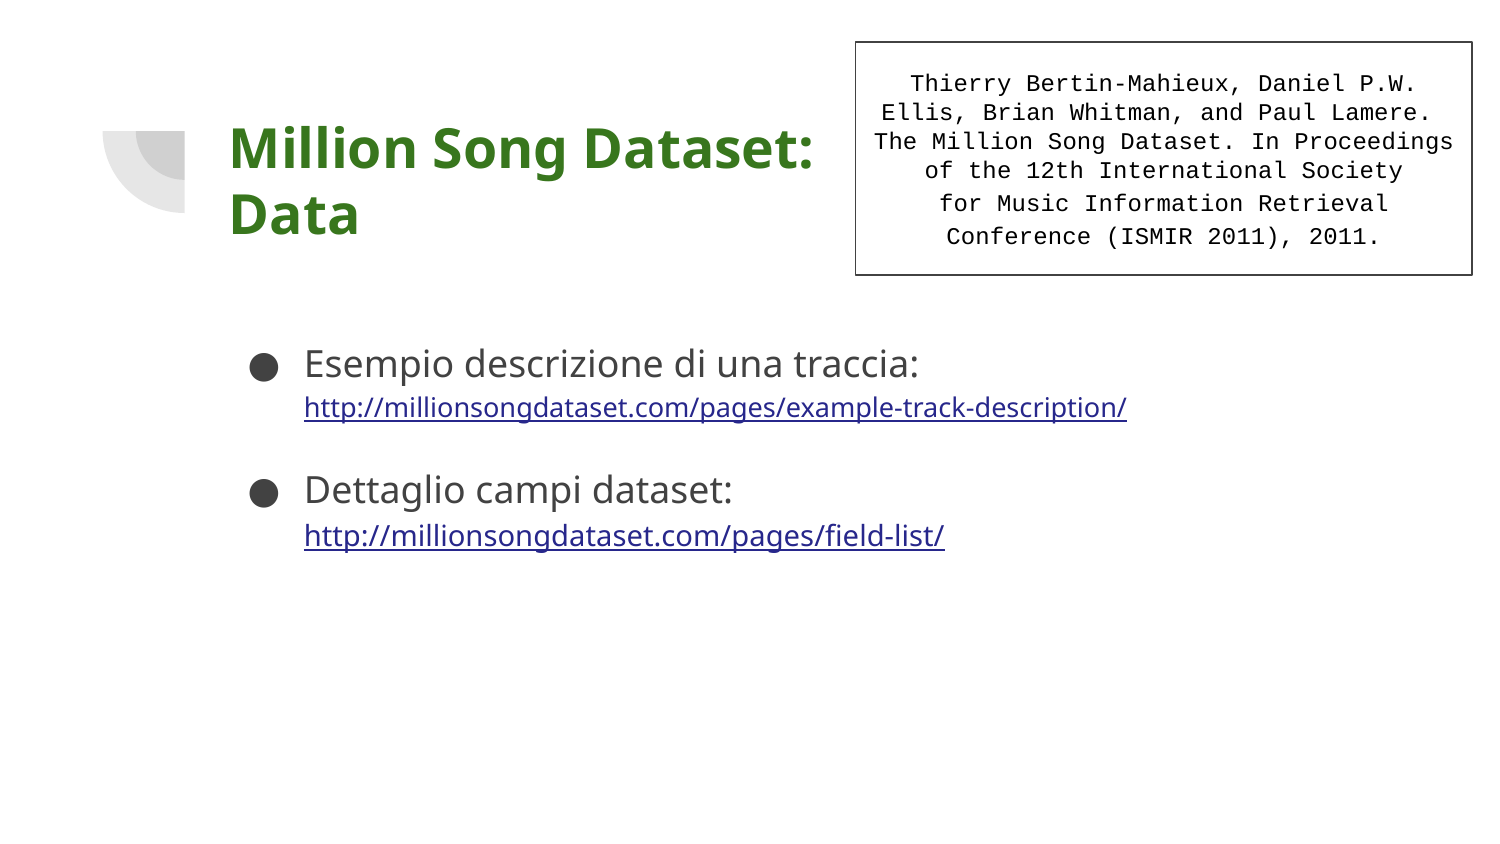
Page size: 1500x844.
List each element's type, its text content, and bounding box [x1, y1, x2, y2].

text_box Thierry Bertin-Mahieux, Daniel P.W. Ellis, Brian Whitman, and Paul Lamere. The Million Song Dataset. In Proceedings of the 12th International Society for Music Information Retrieval Conference (ISMIR 2011), 2011. [855, 41, 1473, 276]
list Esempio descrizione di una traccia: http://millionsongdataset.com/pages/example-track-description/ Dettaglio campi dataset: http://millionsongdataset.com/pages/field-list/ [213, 318, 1368, 736]
title Million Song Dataset: Data [213, 98, 855, 263]
